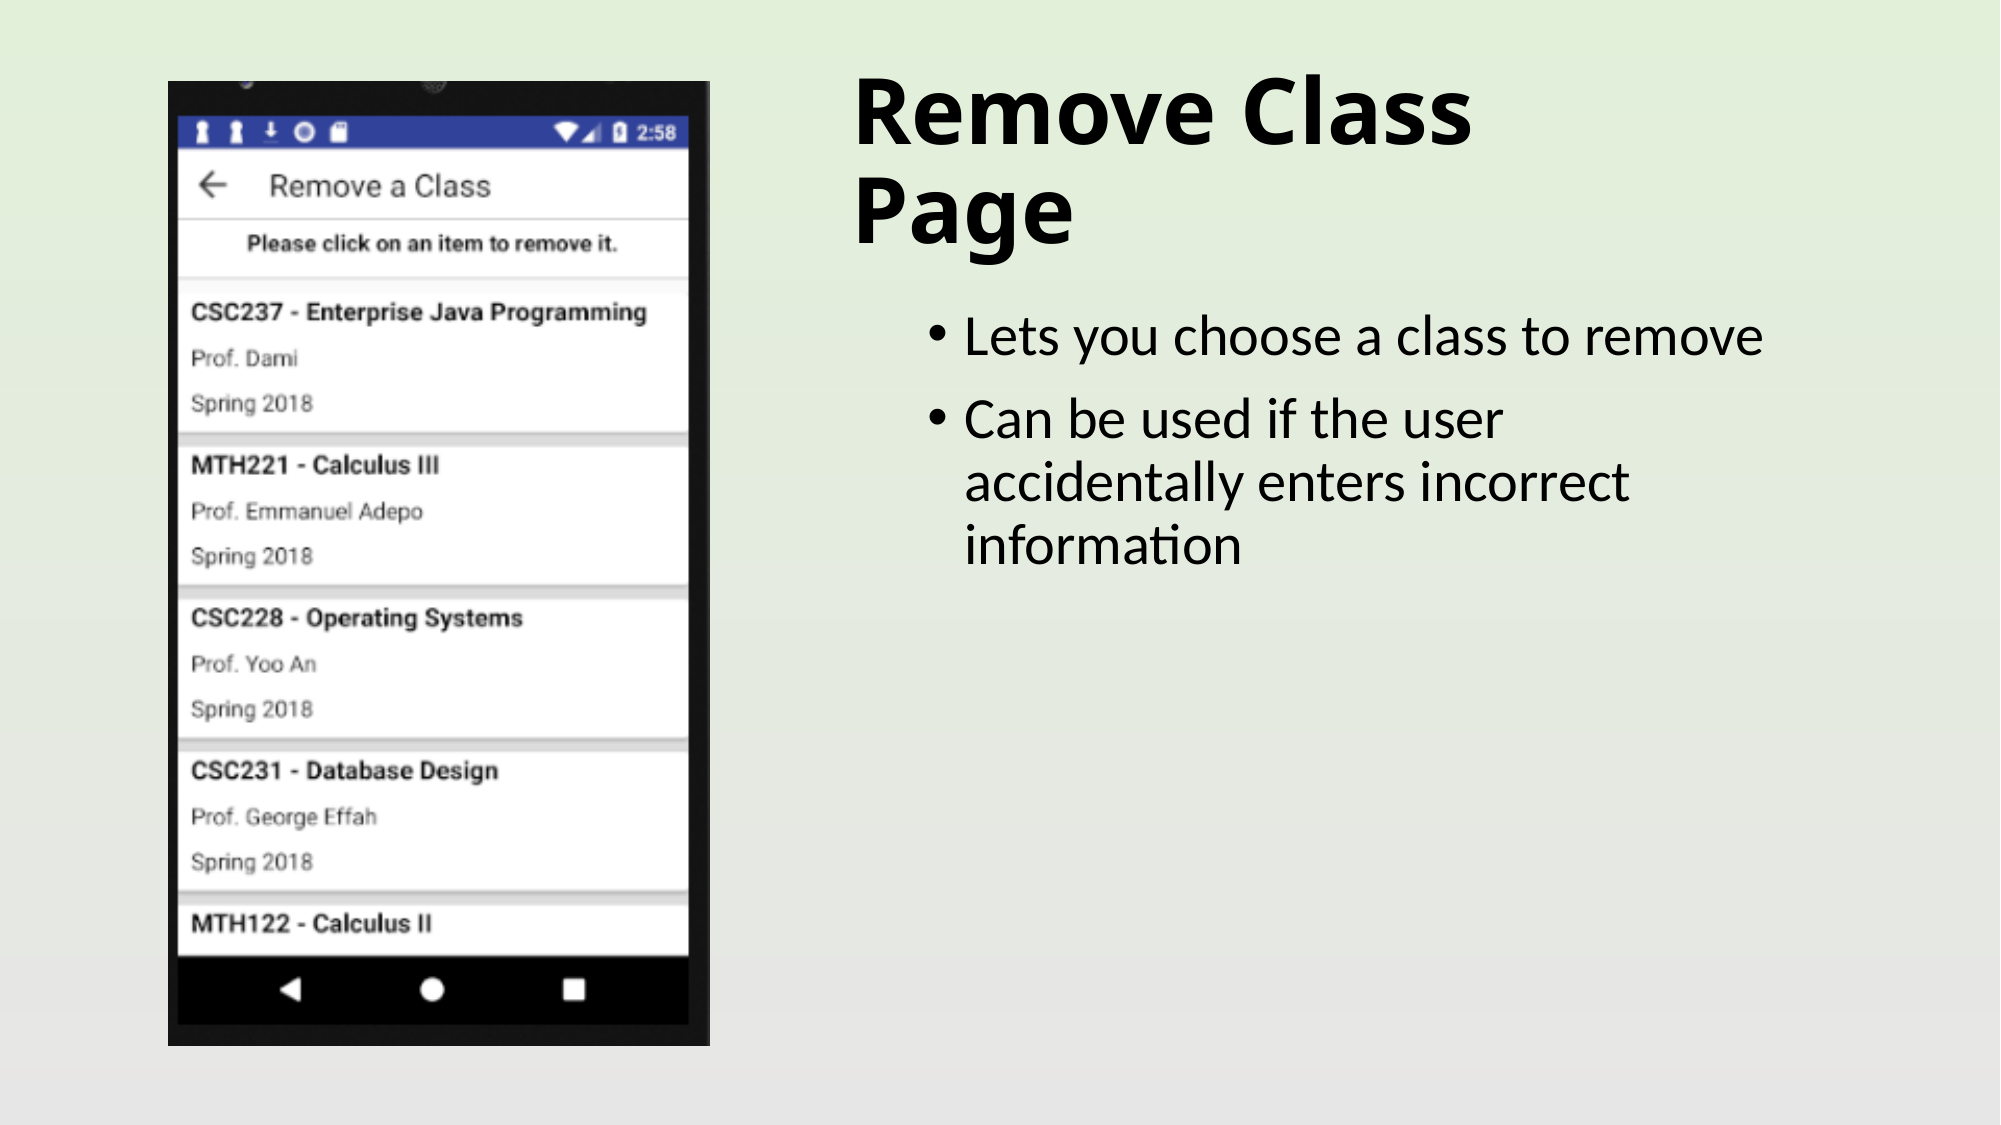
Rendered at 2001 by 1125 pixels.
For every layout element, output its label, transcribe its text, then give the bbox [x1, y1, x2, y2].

picture [168, 81, 710, 1046]
list Lets you choose a class to remove Can be used if the user accidentally enters incorrect information [912, 297, 1793, 1012]
title Remove Class Page [836, 55, 1587, 274]
